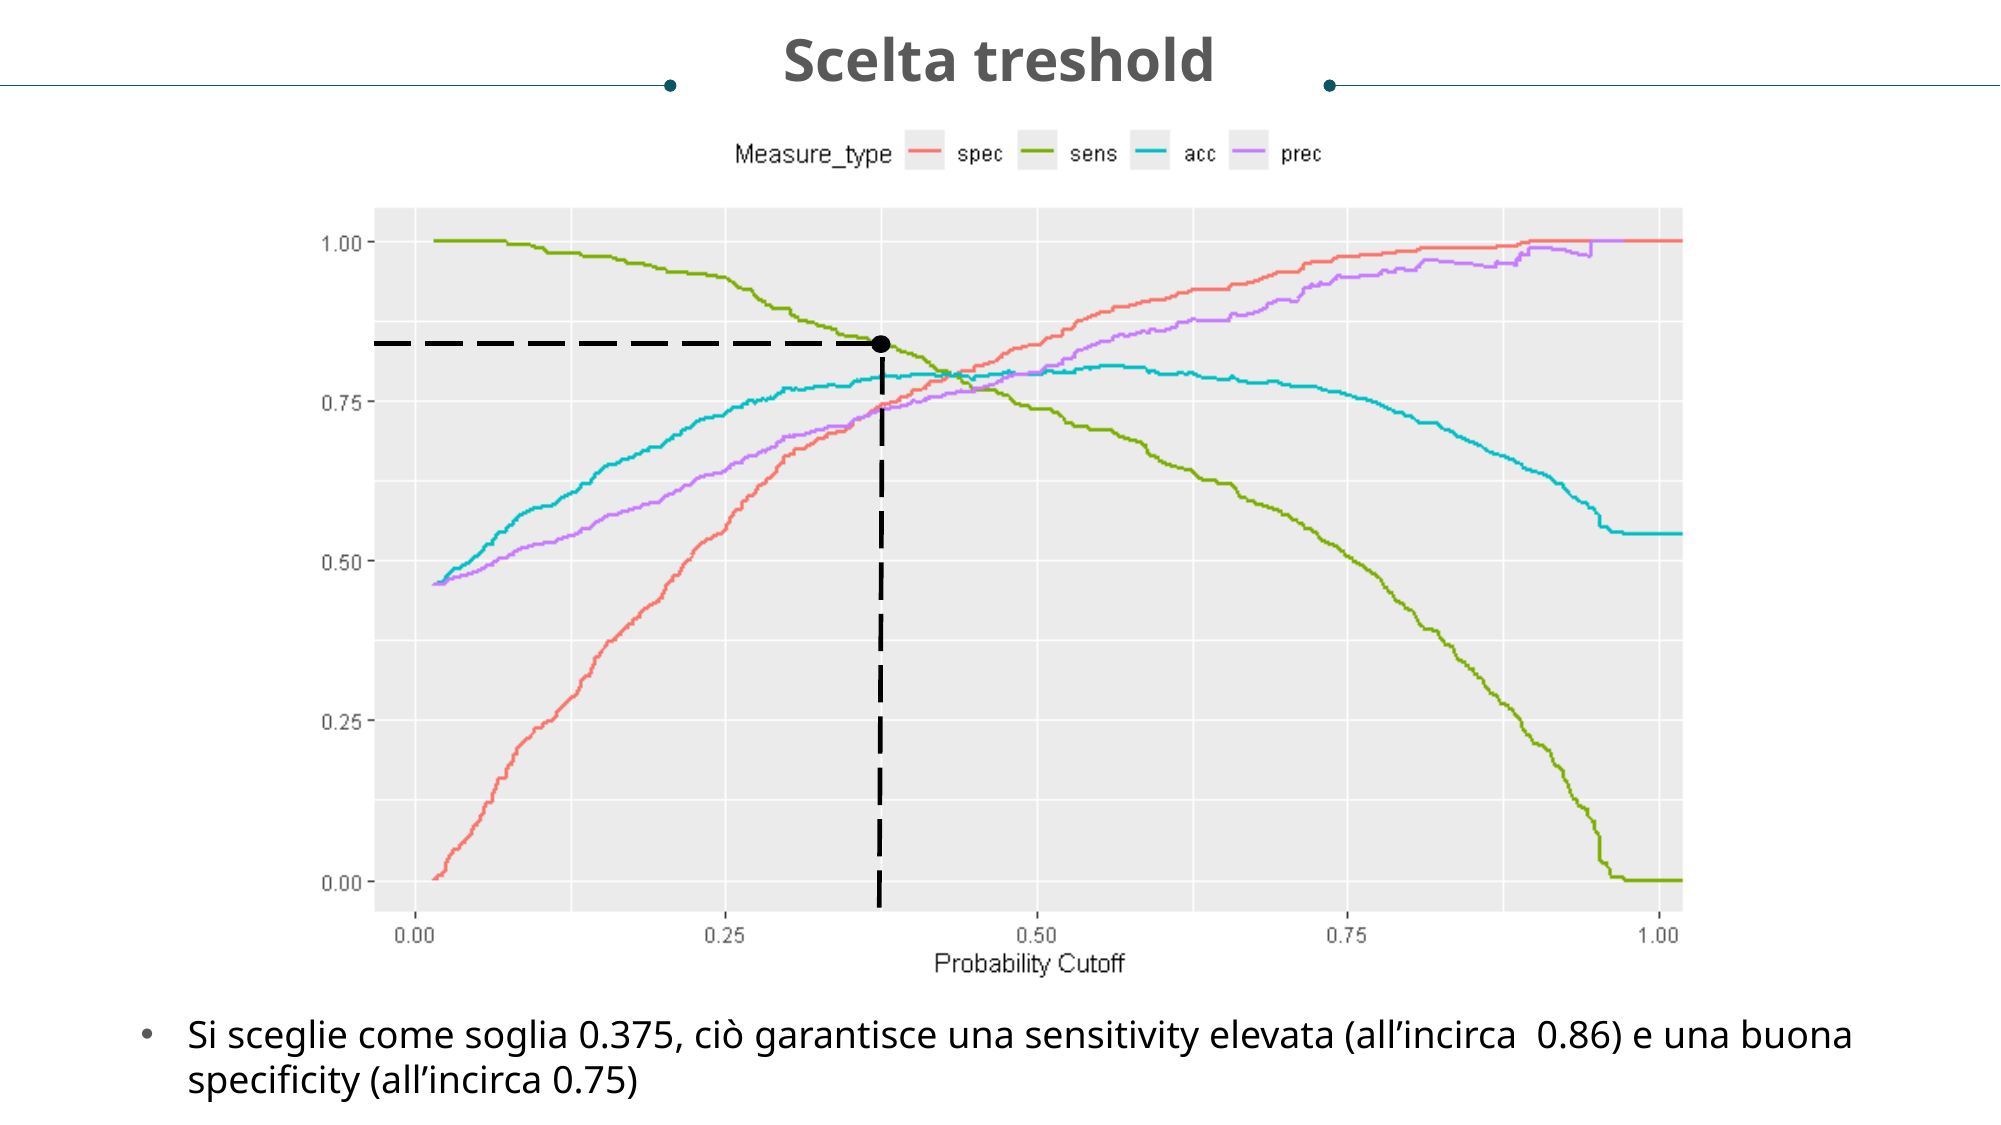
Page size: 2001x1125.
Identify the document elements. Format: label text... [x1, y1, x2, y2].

text_box Scelta treshold [37, 31, 1963, 95]
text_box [278, 125, 1698, 981]
text_box Si sceglie come soglia 0.375, ciò garantisce una sensitivity elevata (all’incirca 0.86) e una buona specificity (all’incirca 0.75) [125, 1003, 1919, 1125]
